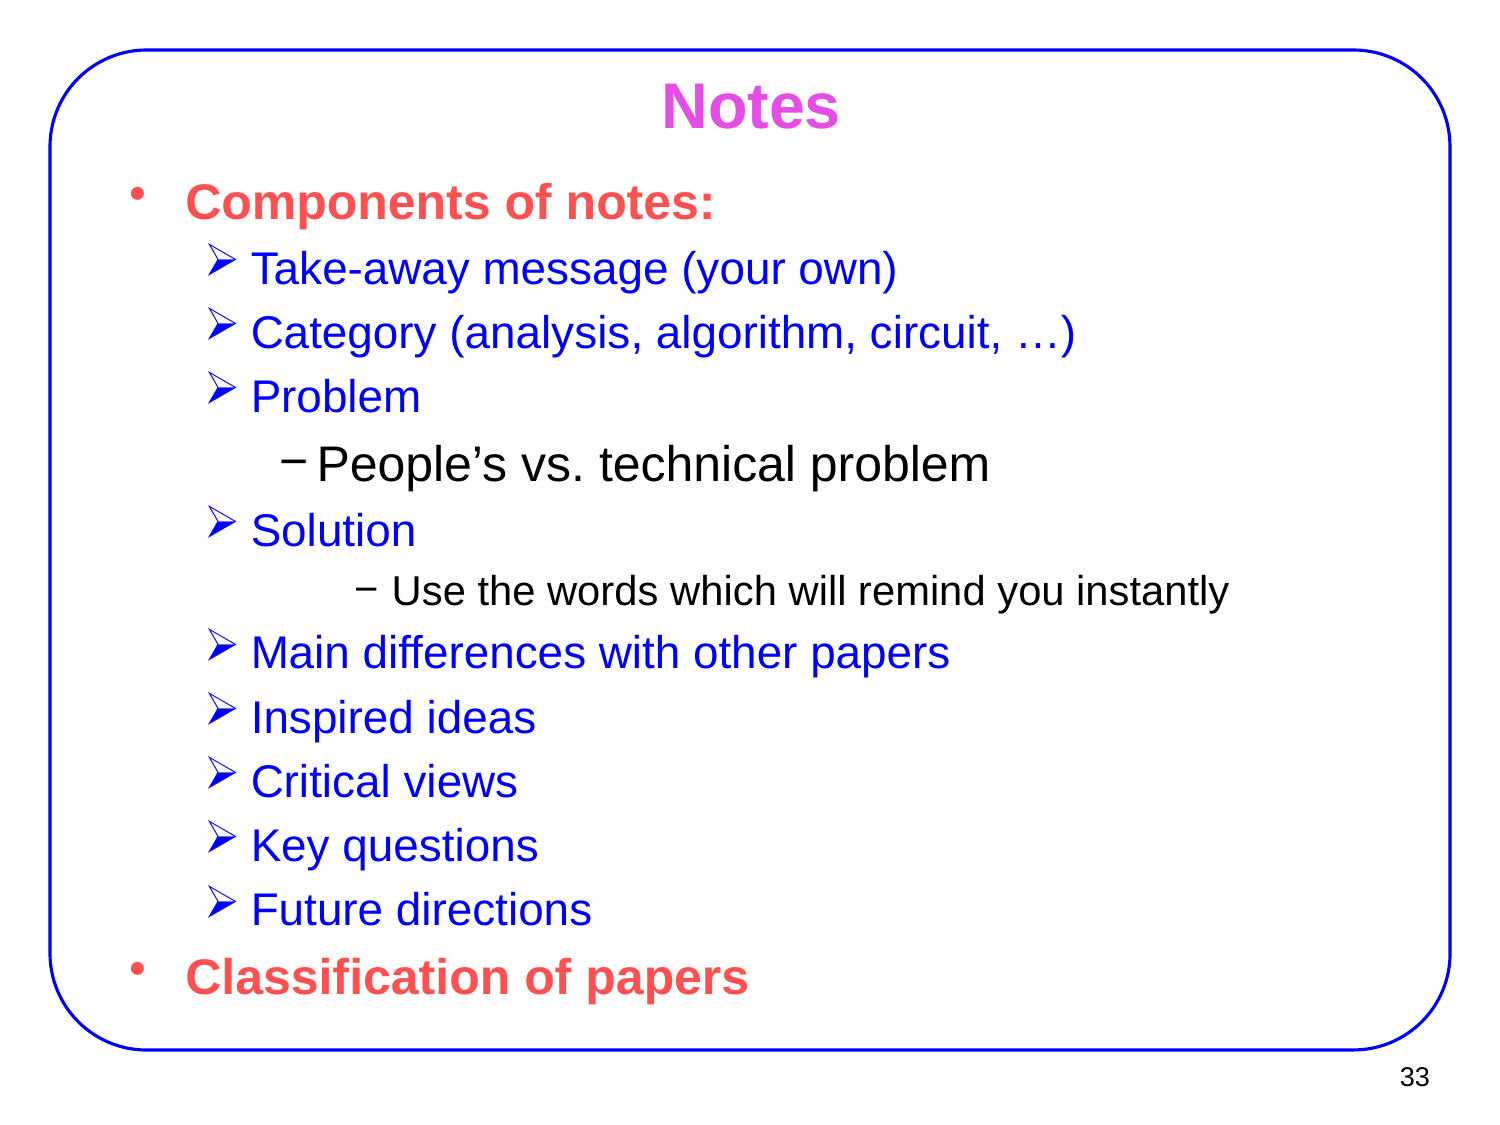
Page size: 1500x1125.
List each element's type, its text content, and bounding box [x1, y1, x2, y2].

list Components of notes: Take-away message (your own) Category (analysis, algorithm, circuit, …) Problem People’s vs. technical problem Solution Use the words which will remind you instantly Main differences with other papers Inspired ideas Critical views Key questions Future directions Classification of papers [112, 160, 1388, 924]
slide_number 33 [1351, 1047, 1444, 1104]
title Notes [113, 66, 1389, 140]
